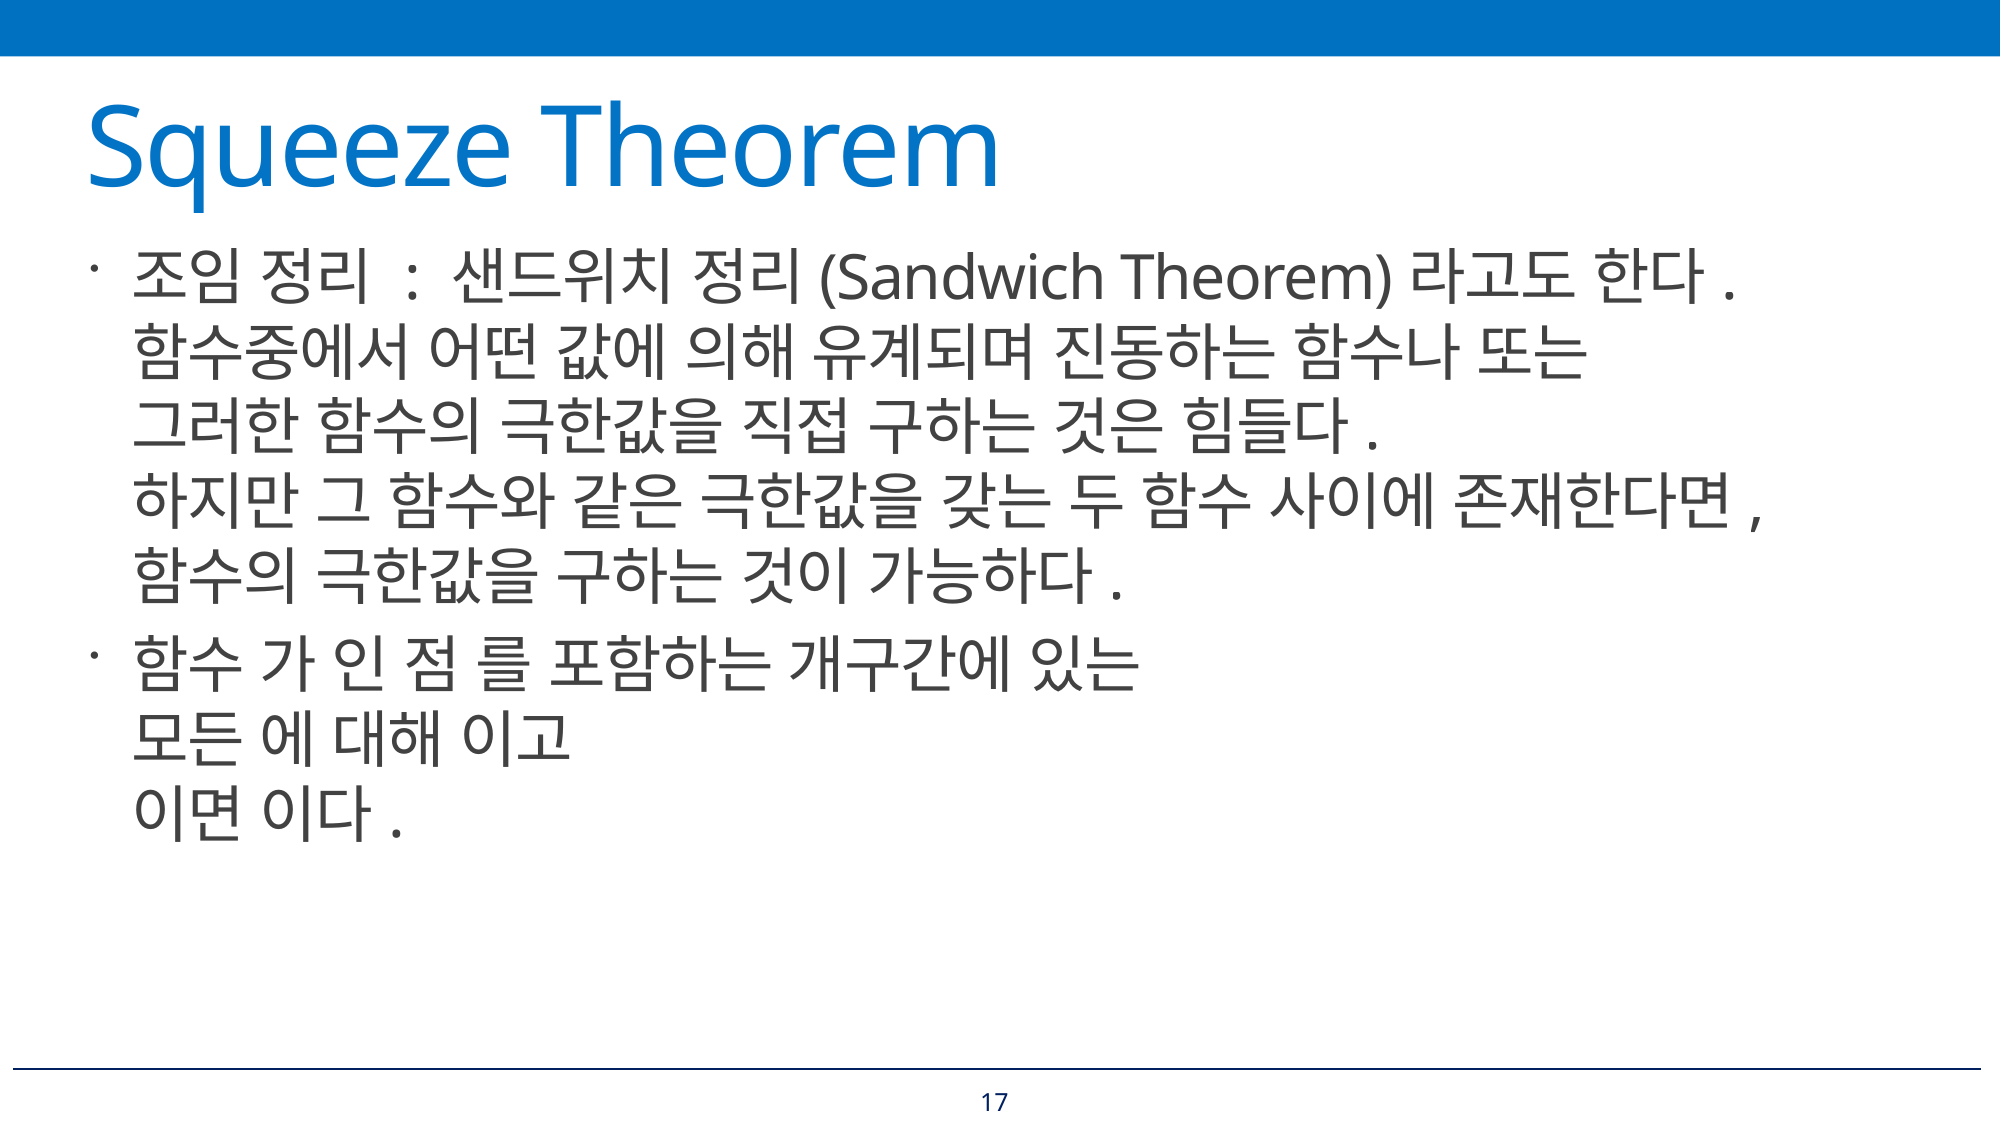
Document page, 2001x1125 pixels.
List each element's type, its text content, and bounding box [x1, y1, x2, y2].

title Squeeze Theorem [85, 89, 1915, 212]
slide_number 17 [911, 1078, 1078, 1125]
